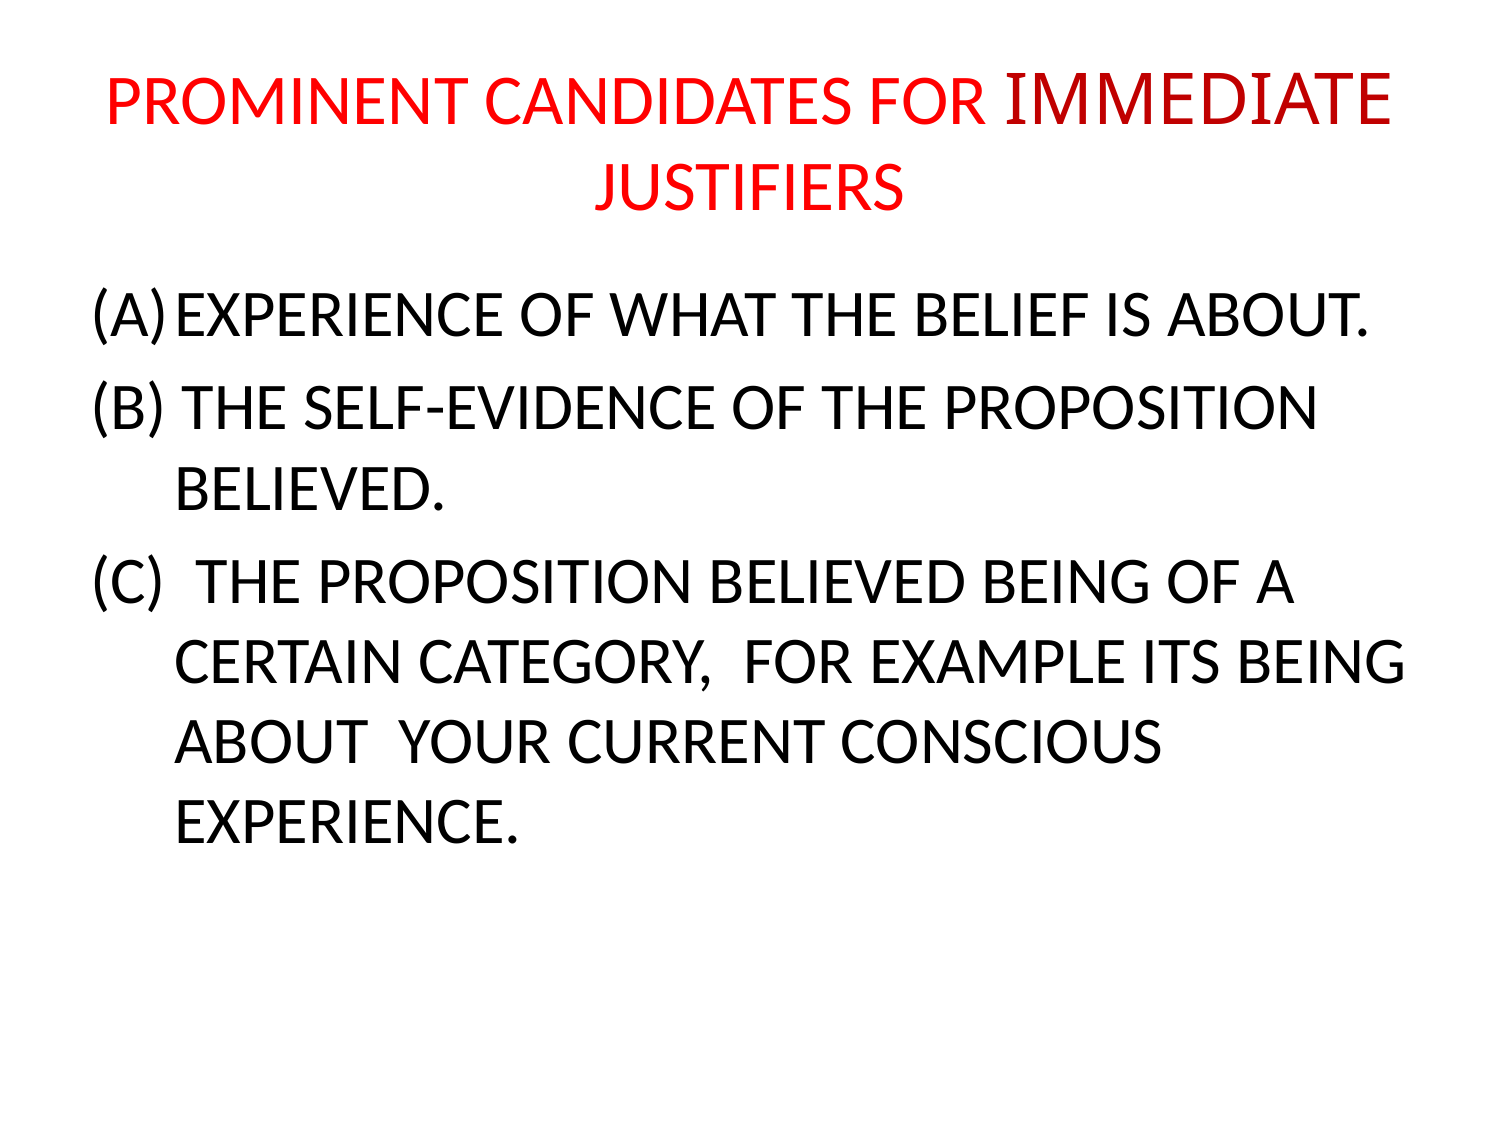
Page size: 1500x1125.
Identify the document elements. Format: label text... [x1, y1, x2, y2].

list EXPERIENCE OF WHAT THE BELIEF IS ABOUT. (B) THE SELF-EVIDENCE OF THE PROPOSITION BELIEVED. (C) THE PROPOSITION BELIEVED BEING OF A CERTAIN CATEGORY, FOR EXAMPLE ITS BEING ABOUT YOUR CURRENT CONSCIOUS EXPERIENCE. [75, 262, 1425, 1005]
title PROMINENT CANDIDATES FOR IMMEDIATE JUSTIFIERS [75, 45, 1425, 233]
